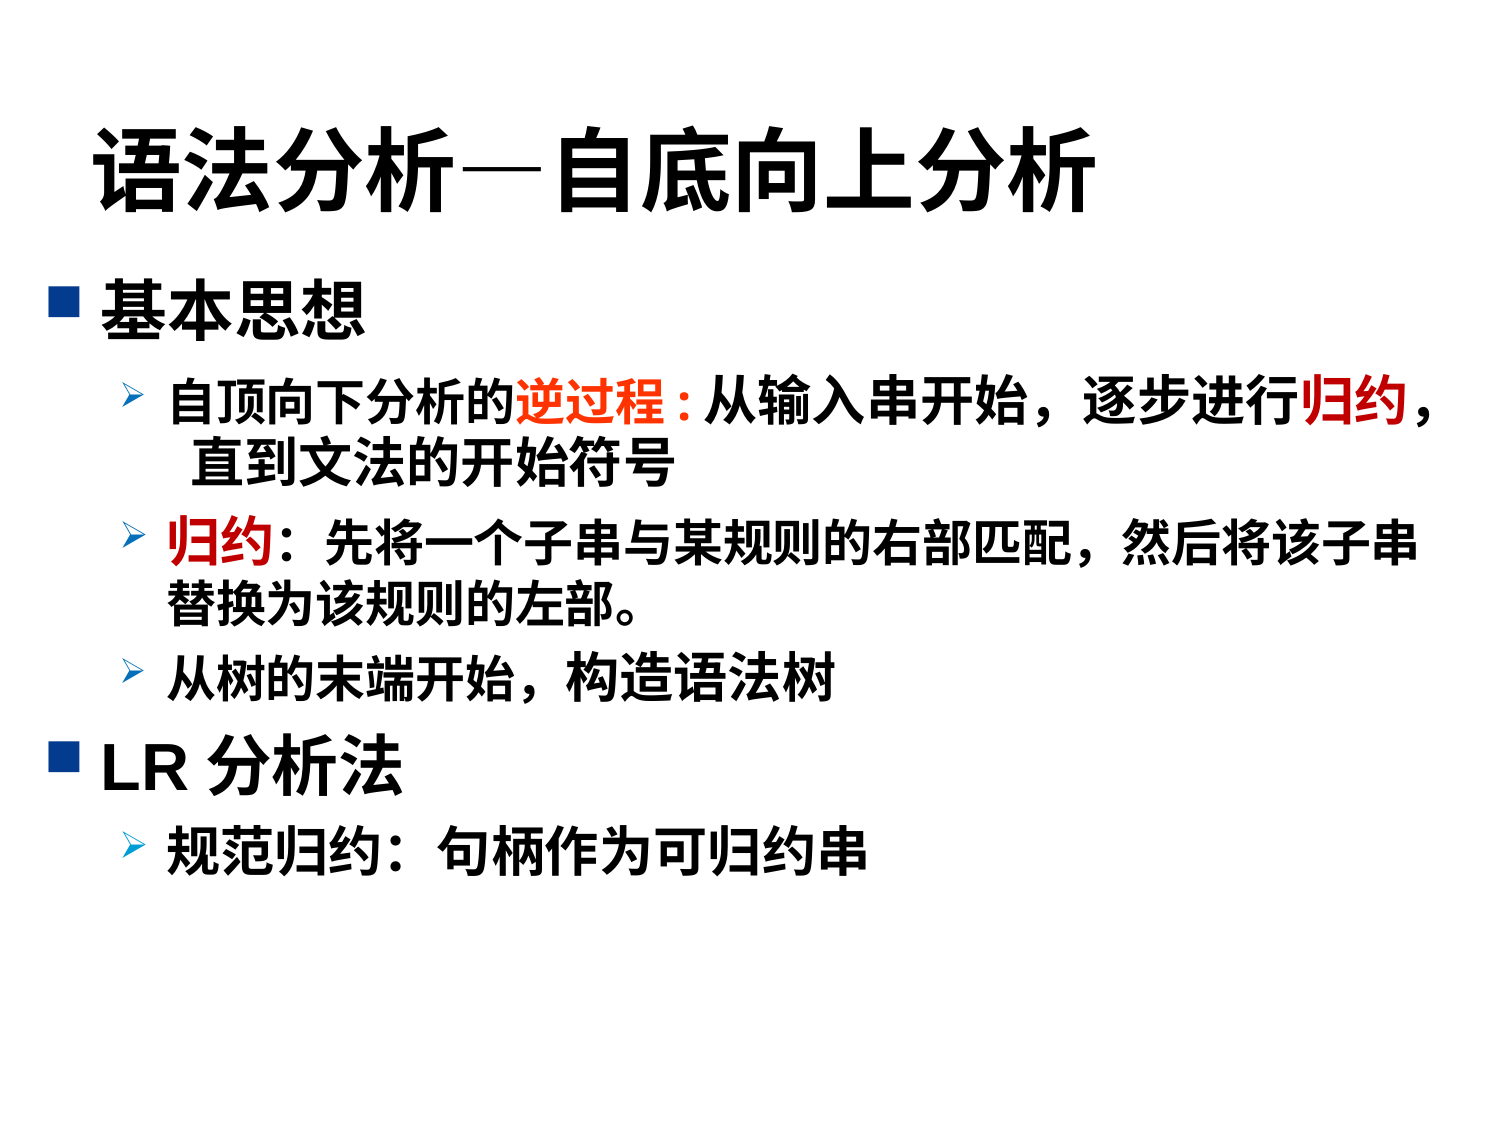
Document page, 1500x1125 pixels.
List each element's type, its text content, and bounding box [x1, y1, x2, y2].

title 语法分析—自底向上分析 [87, 110, 1102, 247]
text_box 基本思想 自顶向下分析的逆过程:从输入串开始，逐步进行归约， 直到文法的开始符号 归约：先将一个子串与某规则的右部匹配，然后将该子串 替换为该规则的左部。 从树的末端开始，构造语法树 LR分析法 规范归约：句柄作为可归约串 [42, 247, 1458, 882]
